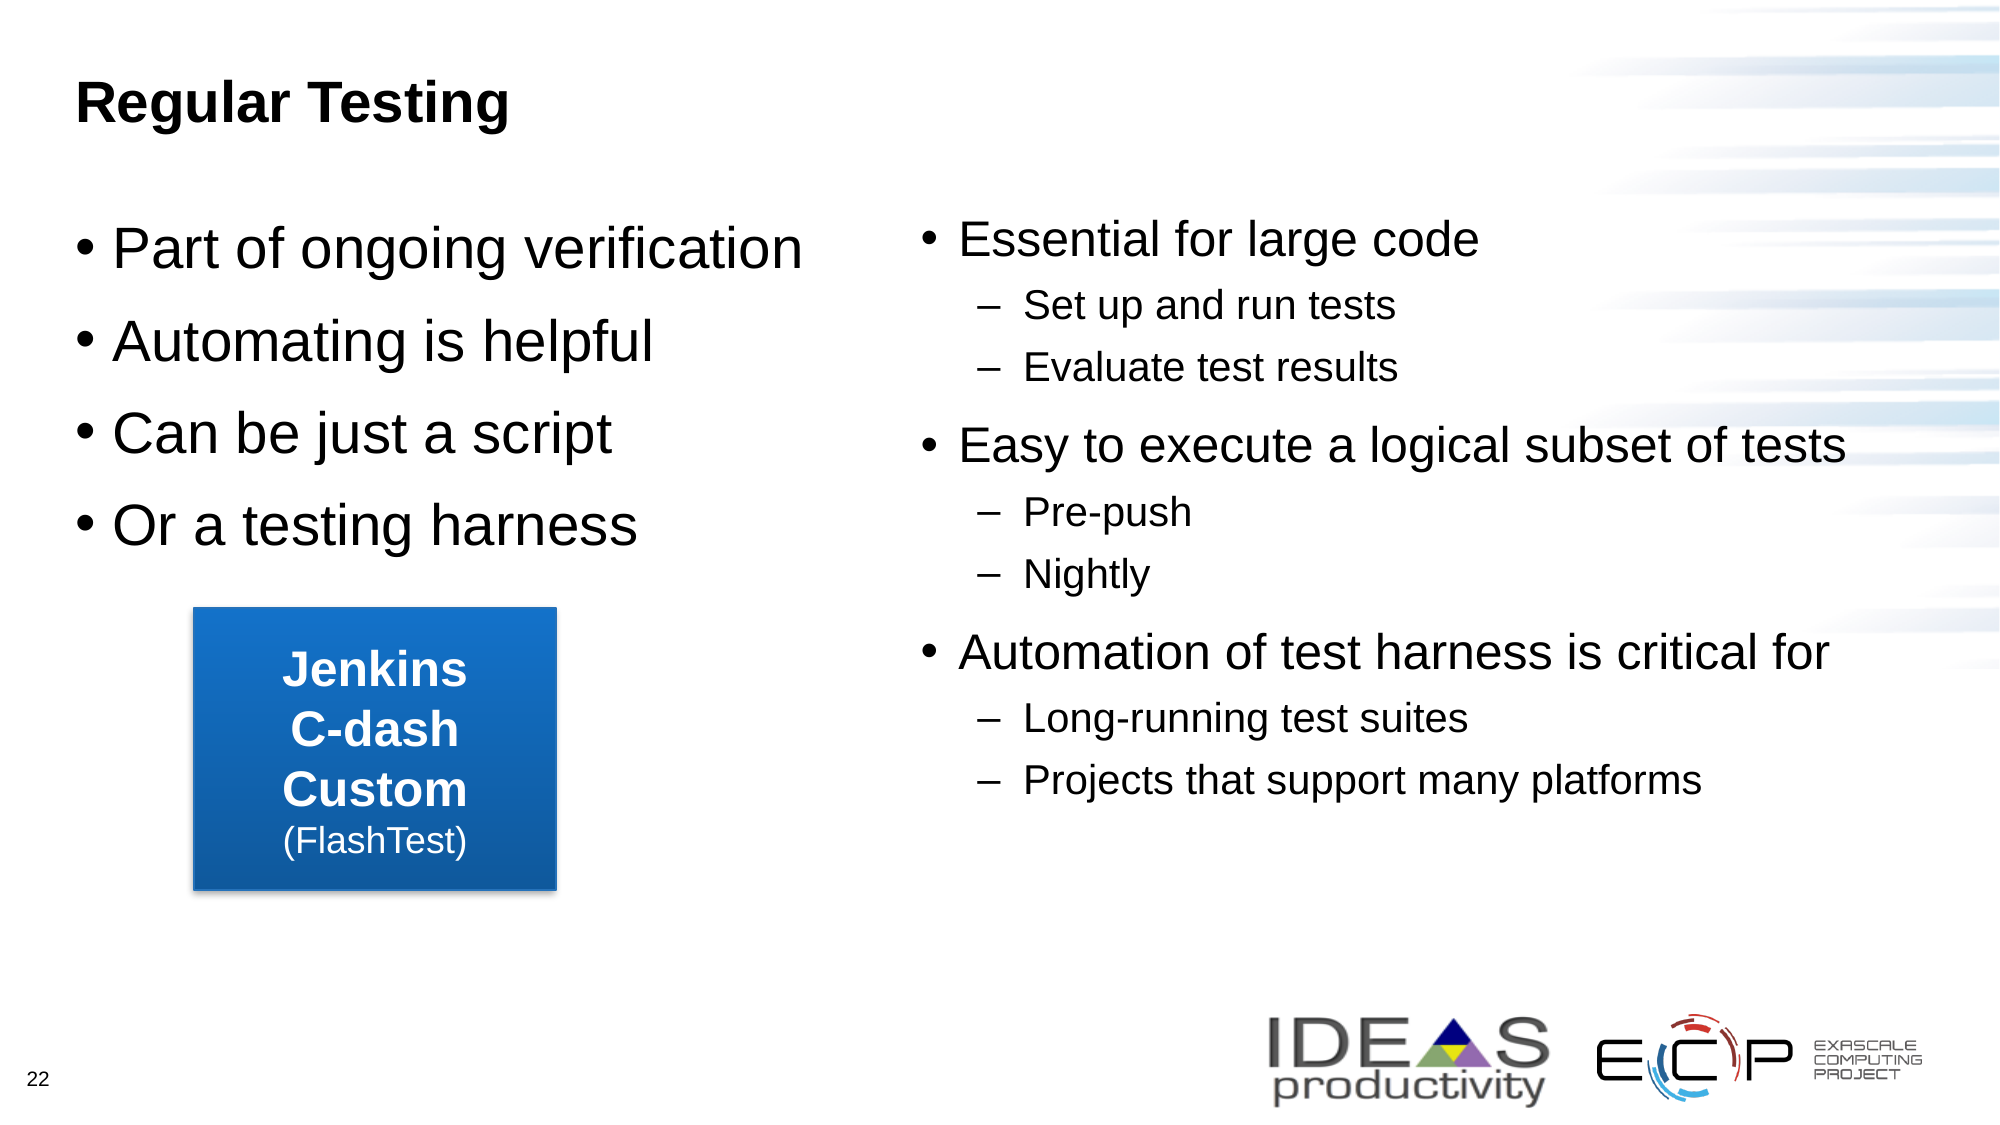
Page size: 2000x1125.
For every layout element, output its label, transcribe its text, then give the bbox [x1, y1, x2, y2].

text_box Jenkins C-dash Custom (FlashTest) [193, 607, 557, 891]
text_box Part of ongoing verification Automating is helpful Can be just a script Or a testing harness [59, 211, 886, 570]
picture [1257, 1009, 1560, 1115]
picture [1597, 1014, 1922, 1102]
picture [1531, 0, 2000, 669]
title Regular Testing [59, 67, 1926, 218]
list Essential for large code Set up and run tests Evaluate test results Easy to execute a logical subset of tests Pre-push Nightly Automation of test harness is critical for Long-running test suites Projects that support many platforms [905, 205, 1953, 934]
